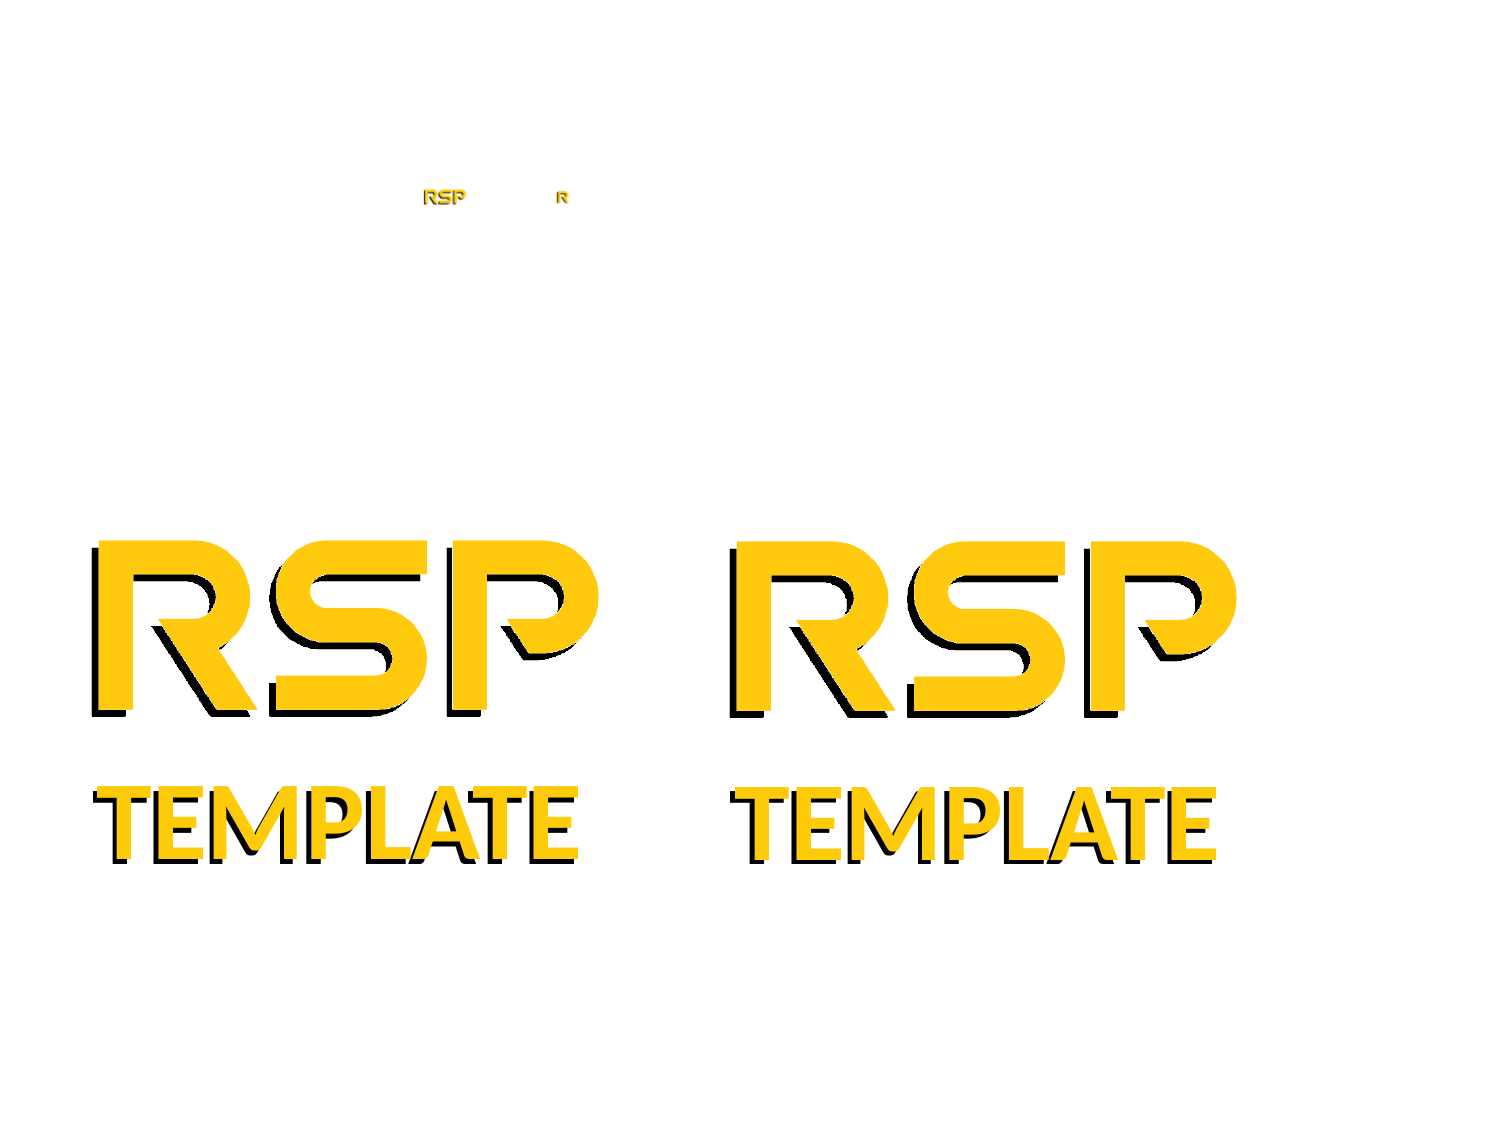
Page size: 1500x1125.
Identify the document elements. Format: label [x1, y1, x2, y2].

picture [416, 169, 473, 226]
text_box [702, 432, 1264, 994]
text_box [64, 431, 627, 994]
picture [548, 184, 577, 211]
